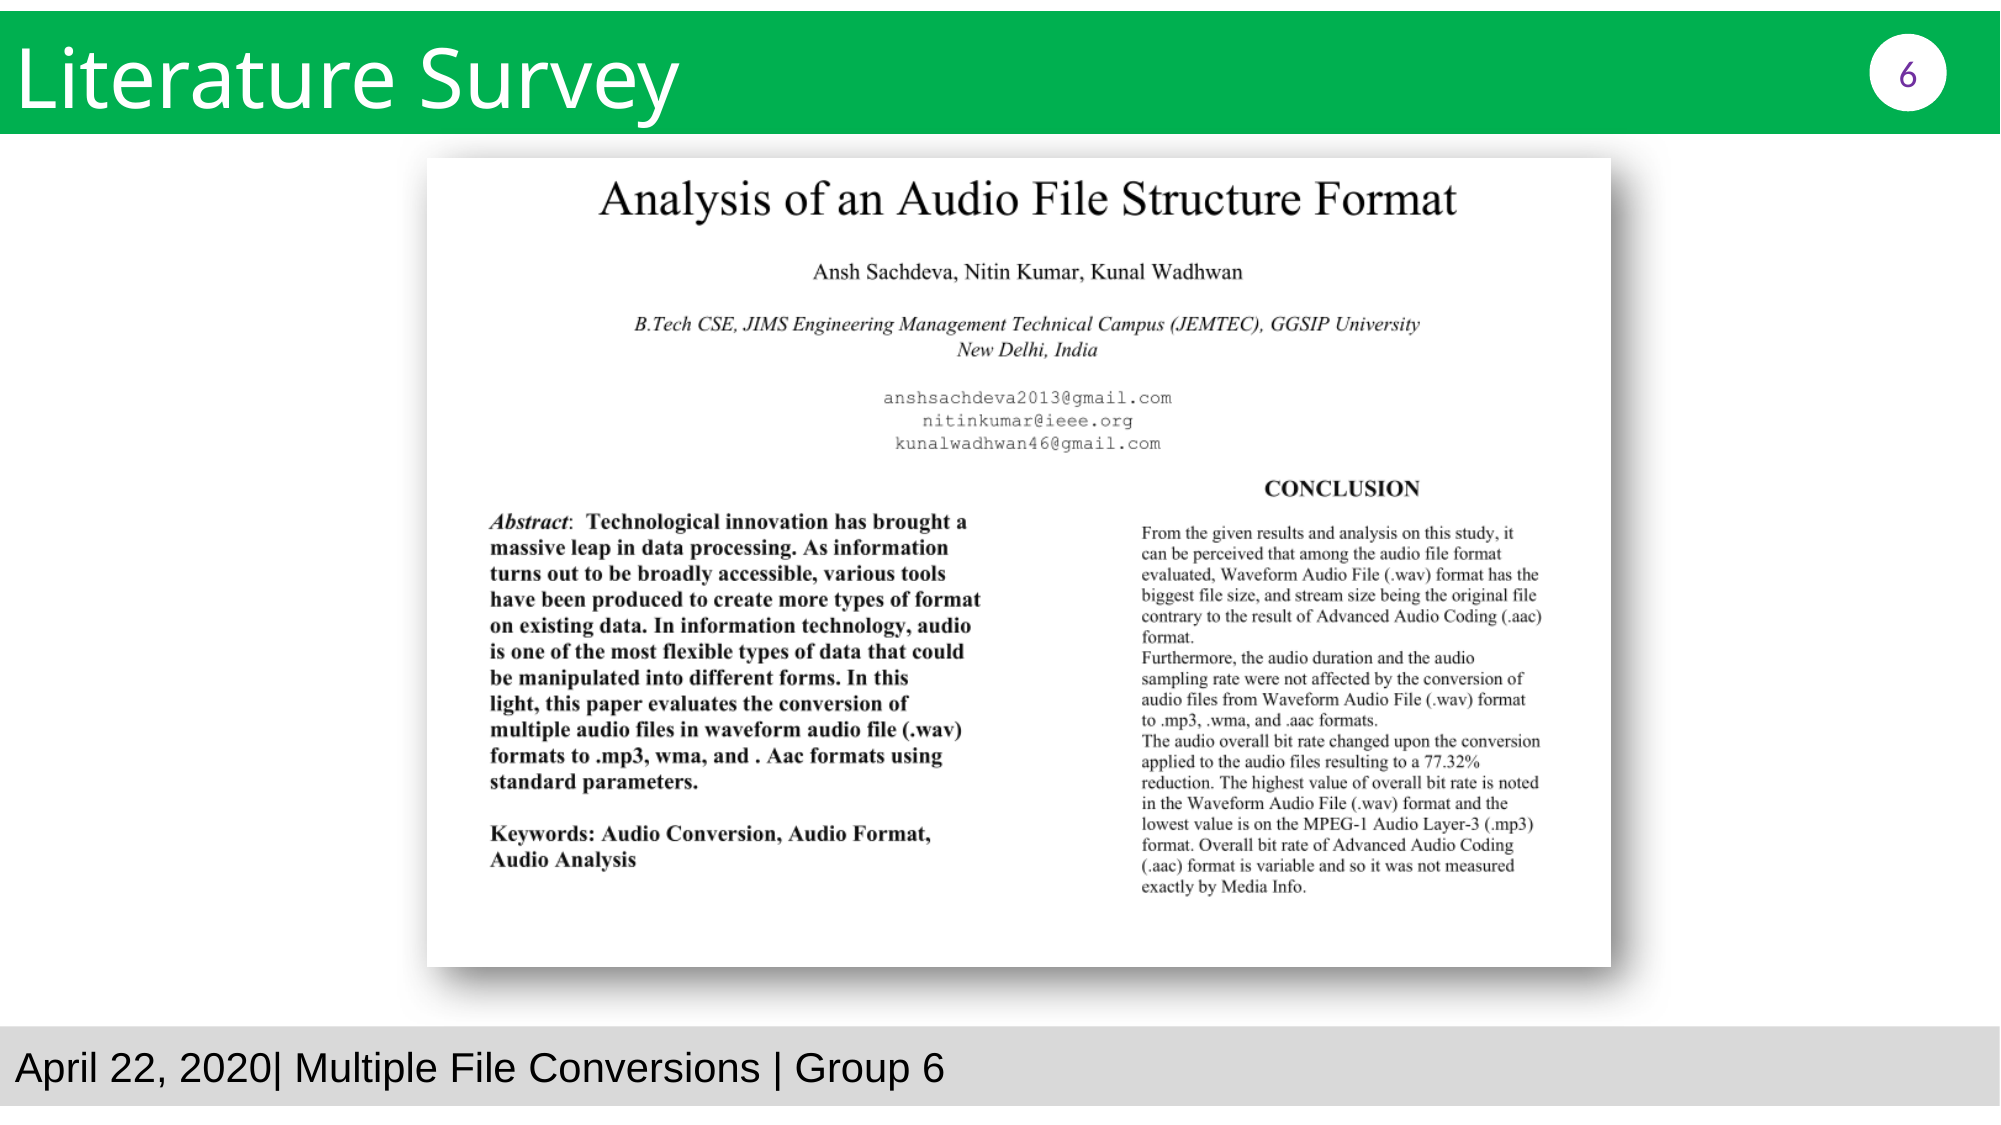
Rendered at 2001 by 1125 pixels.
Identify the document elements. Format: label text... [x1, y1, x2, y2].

text_box April 22, 2020| Multiple File Conversions | Group 6 [0, 1024, 2000, 1108]
text_box 6 [1867, 31, 1949, 114]
text_box Literature Survey [0, 18, 1481, 133]
picture [426, 157, 1611, 968]
text_box [0, 9, 2000, 136]
